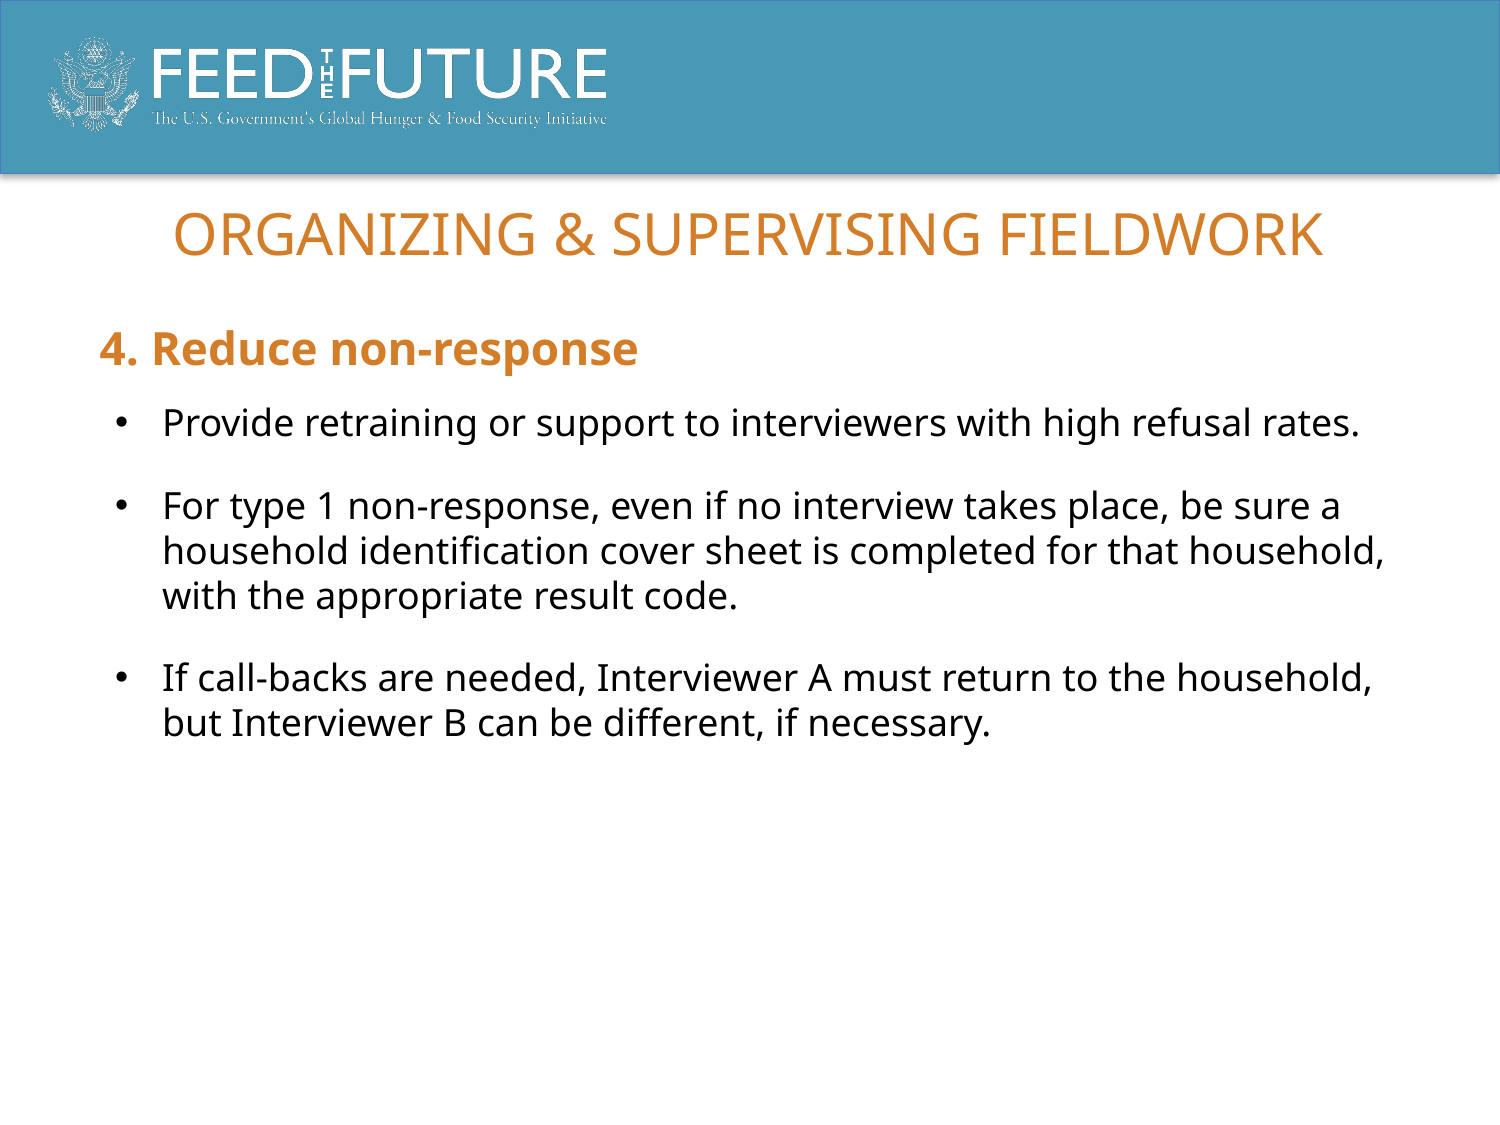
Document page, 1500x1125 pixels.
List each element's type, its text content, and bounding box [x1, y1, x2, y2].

list 4. Reduce non-response [84, 312, 1423, 387]
title Organizing & supervising fieldwork [73, 189, 1424, 288]
list Provide retraining or support to interviewers with high refusal rates. For type 1 non-response, even if no interview takes place, be sure a household identification cover sheet is completed for that household, with the appropriate result code. If call-backs are needed, Interviewer A must return to the household, but Interviewer B can be different, if necessary. [100, 391, 1430, 932]
